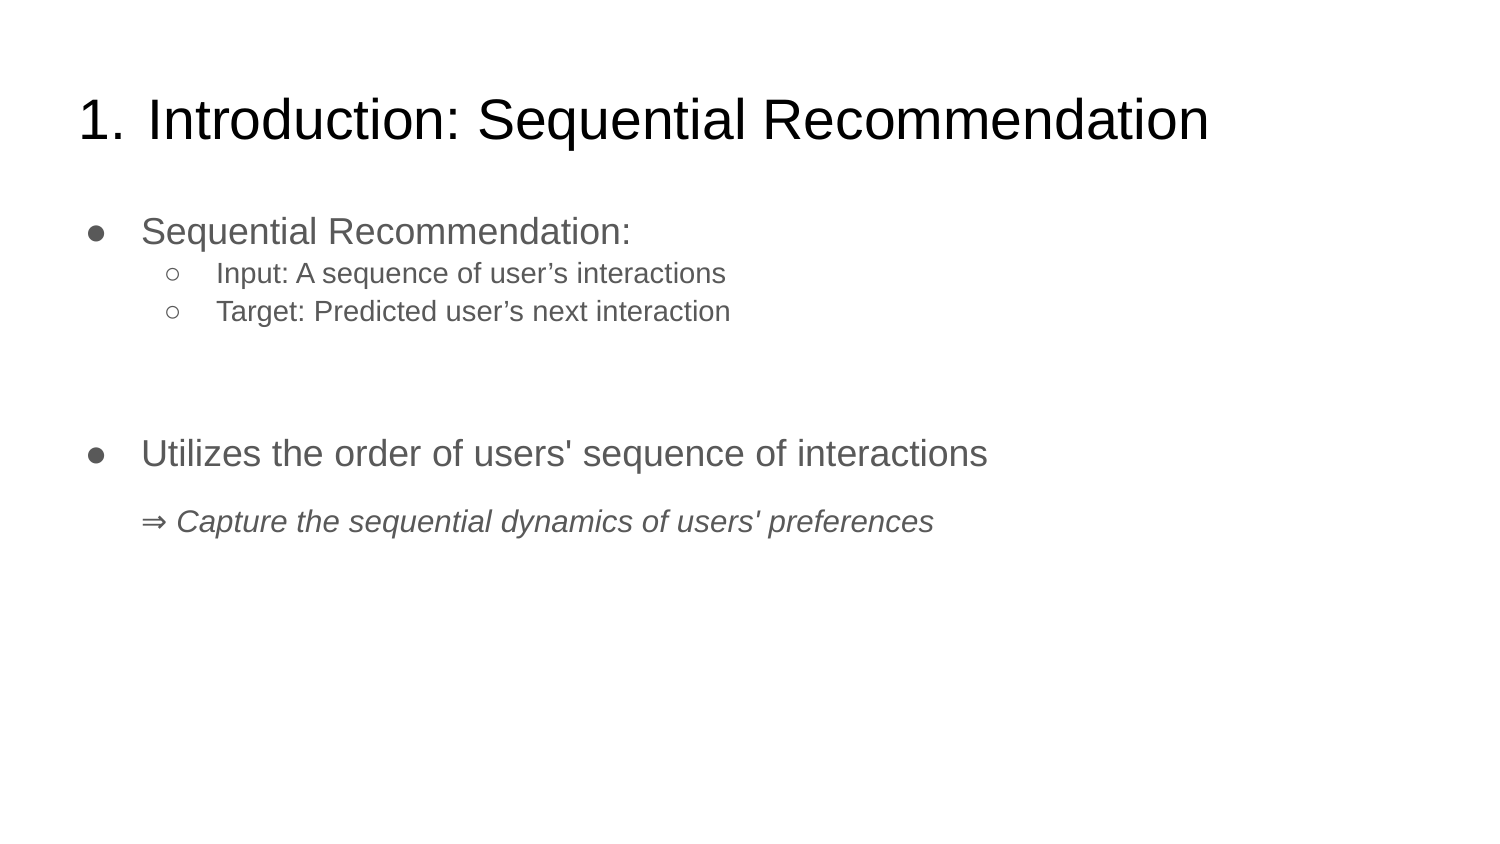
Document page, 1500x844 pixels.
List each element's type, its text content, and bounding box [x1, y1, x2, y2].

list Sequential Recommendation: Input: A sequence of user’s interactions Target: Predicted user’s next interaction Utilizes the order of users' sequence of interactions ⇒ Capture the sequential dynamics of users' preferences [51, 189, 1449, 750]
title Introduction: Sequential Recommendation [51, 72, 1449, 167]
